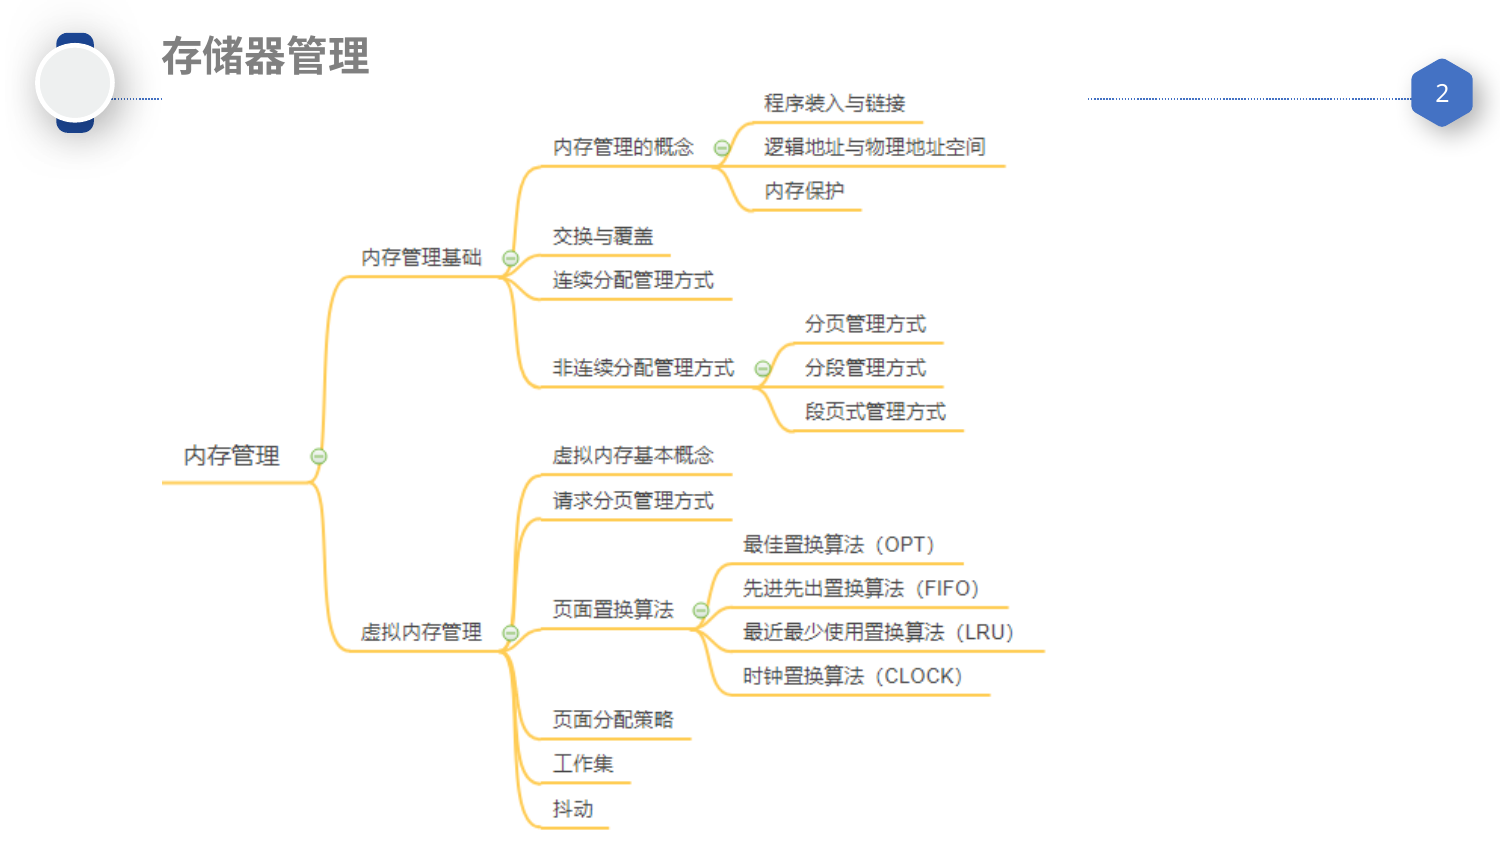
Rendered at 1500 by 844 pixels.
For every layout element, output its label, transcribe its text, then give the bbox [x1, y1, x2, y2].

text_box 存储器管理 [150, 23, 679, 85]
picture [162, 85, 1088, 839]
